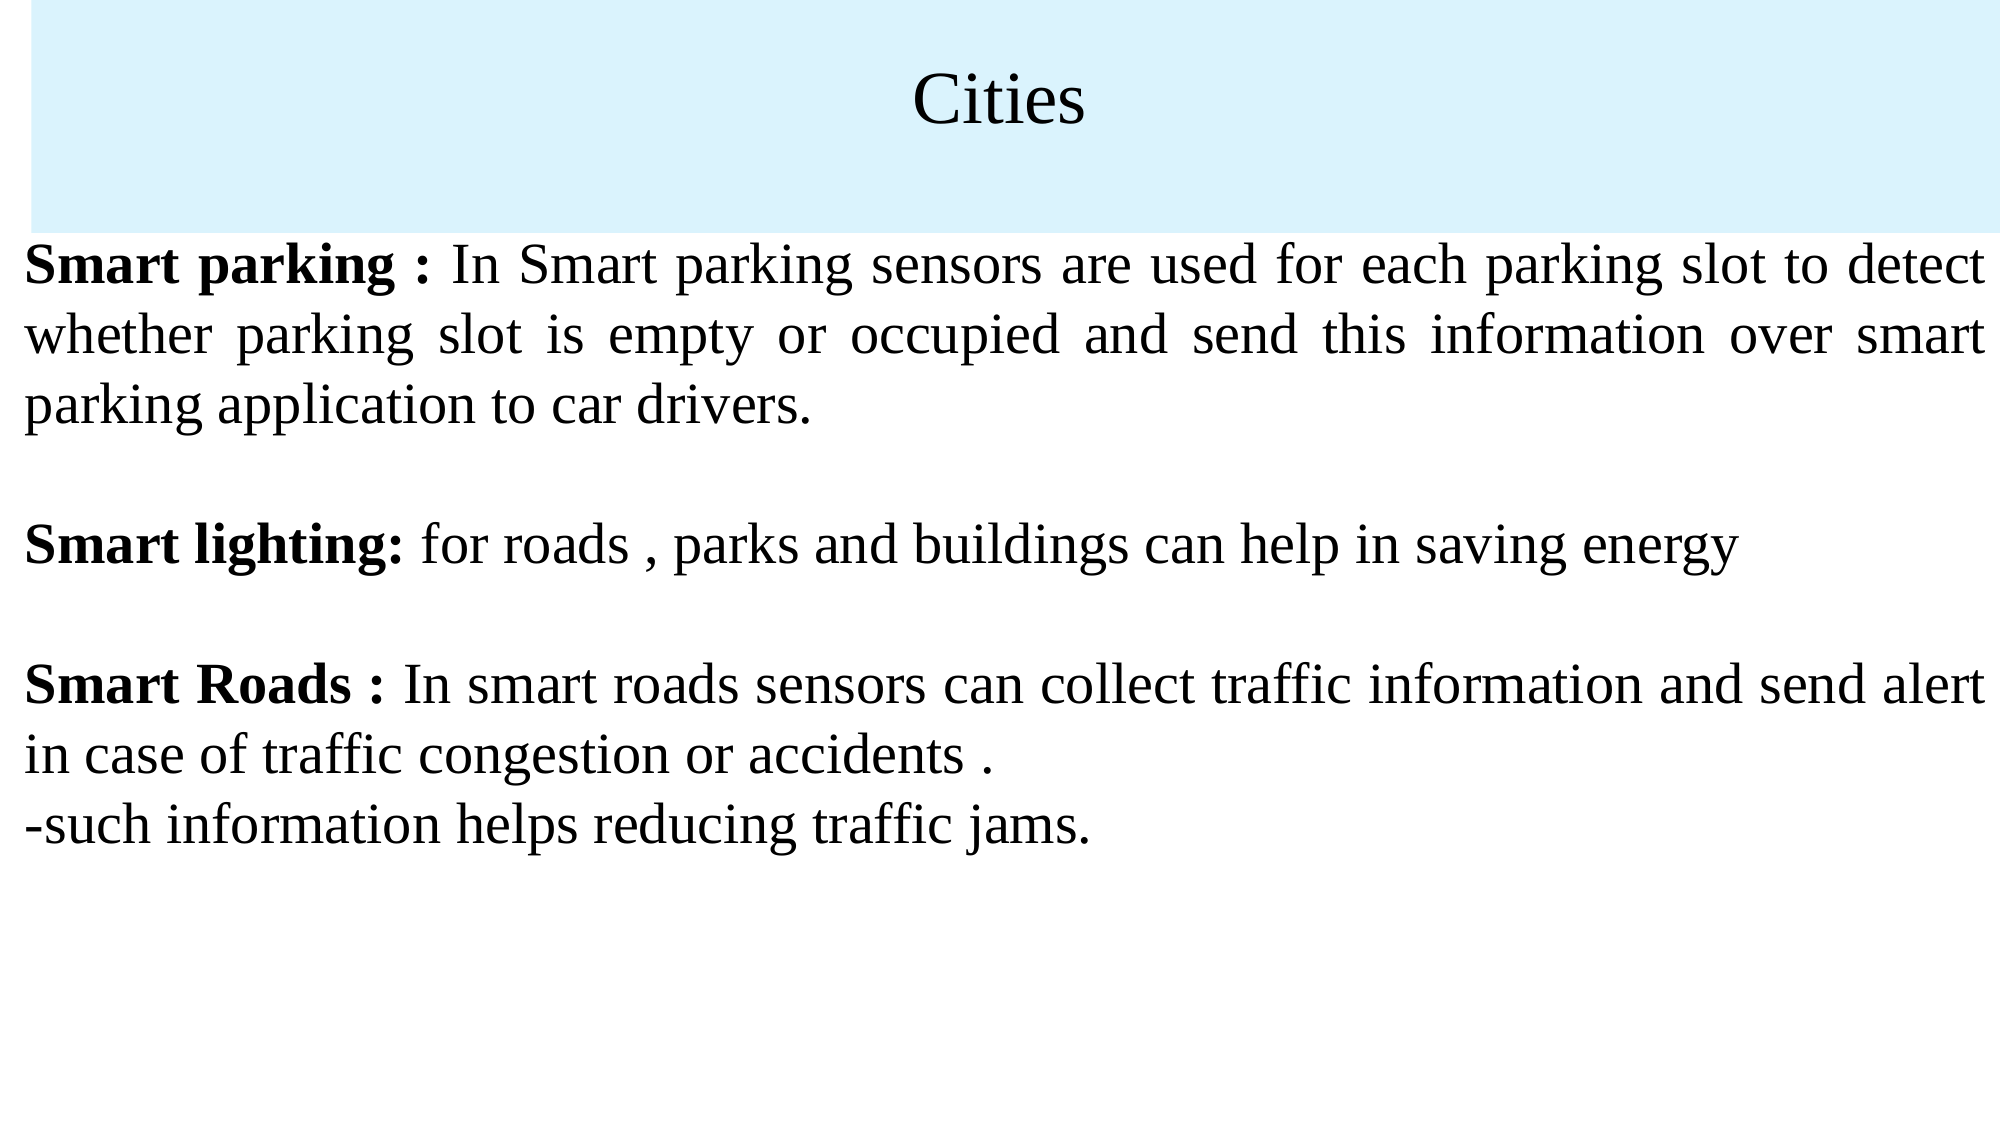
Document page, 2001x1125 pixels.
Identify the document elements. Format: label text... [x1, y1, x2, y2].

title Cities [150, 48, 1850, 140]
list Smart parking : In Smart parking sensors are used for each parking slot to detect whether parking slot is empty or occupied and send this information over smart parking application to car drivers. Smart lighting: for roads , parks and buildings can help in saving energy Smart Roads : In smart roads sensors can collect traffic information and send alert in case of traffic congestion or accidents . -such information helps reducing traffic jams. [24, 224, 1988, 932]
